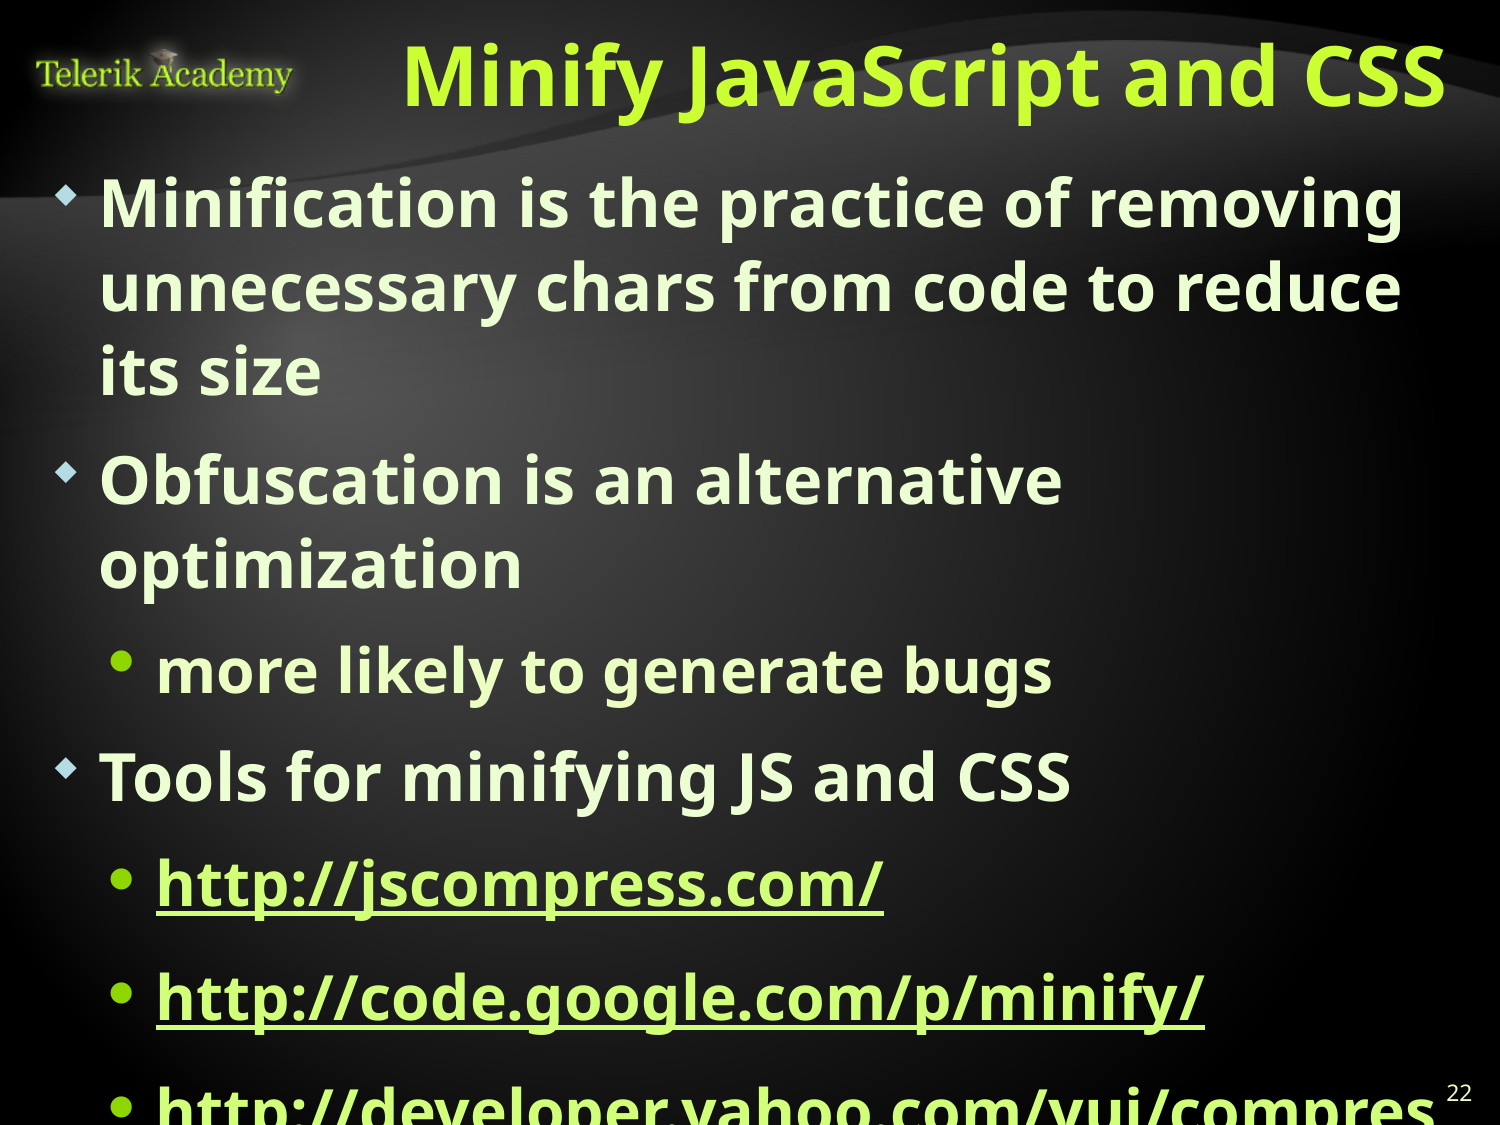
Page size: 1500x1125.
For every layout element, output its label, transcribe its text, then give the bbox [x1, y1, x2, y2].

slide_number 22 [1412, 1074, 1488, 1113]
title Minify JavaScript and CSS [300, 12, 1463, 149]
picture [0, 0, 1500, 1125]
list Minification is the practice of removing unnecessary chars from code to reduce its size Obfuscation is an alternative optimization more likely to generate bugs Tools for minifying JS and CSS http://jscompress.com/ http://code.google.com/p/minify/ http://developer.yahoo.com/yui/compressor/ ASP.NET MVC has powerful minification [37, 149, 1463, 1100]
